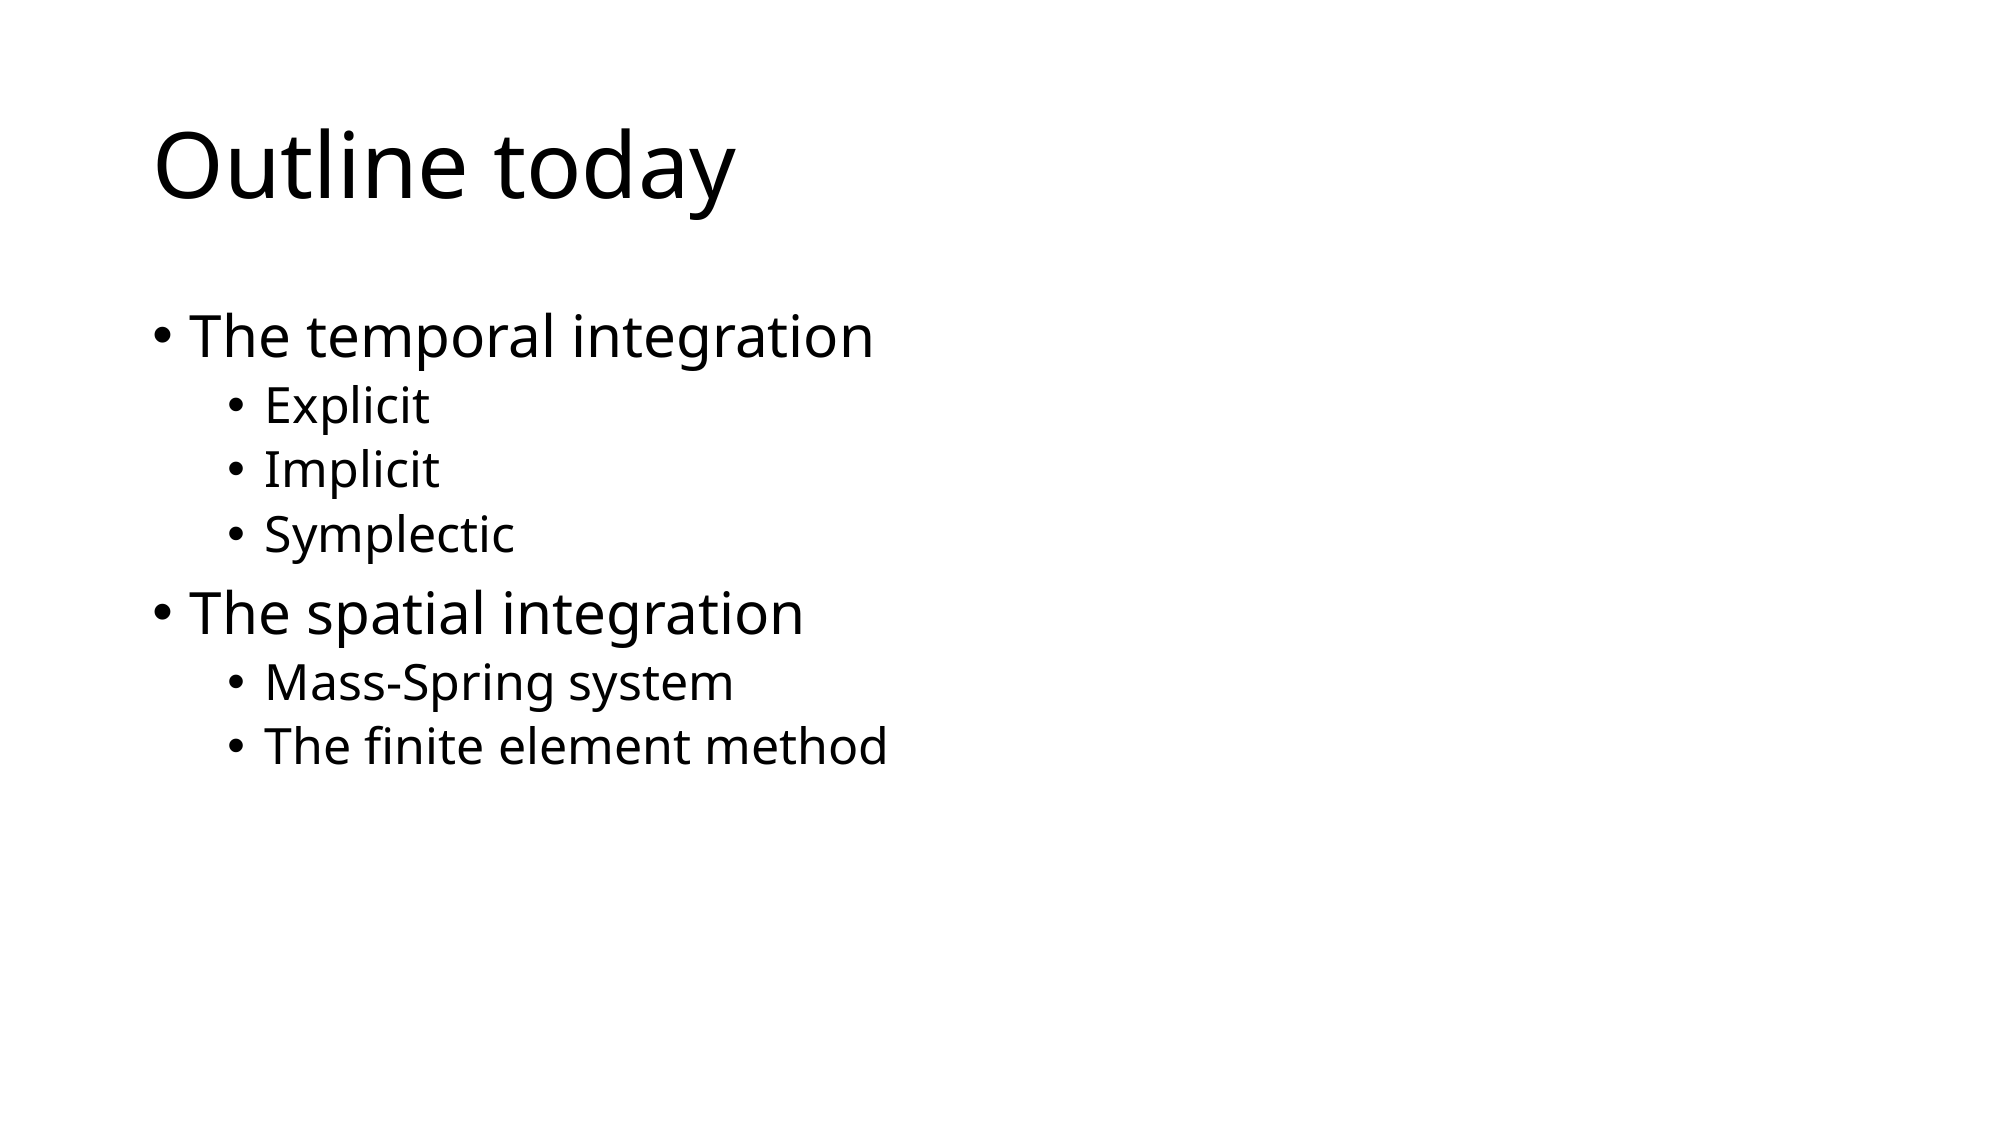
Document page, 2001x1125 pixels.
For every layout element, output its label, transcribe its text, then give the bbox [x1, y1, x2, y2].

title Outline today [137, 59, 1863, 278]
list The temporal integration Explicit Implicit Symplectic The spatial integration Mass-Spring system The finite element method [137, 299, 1863, 1014]
